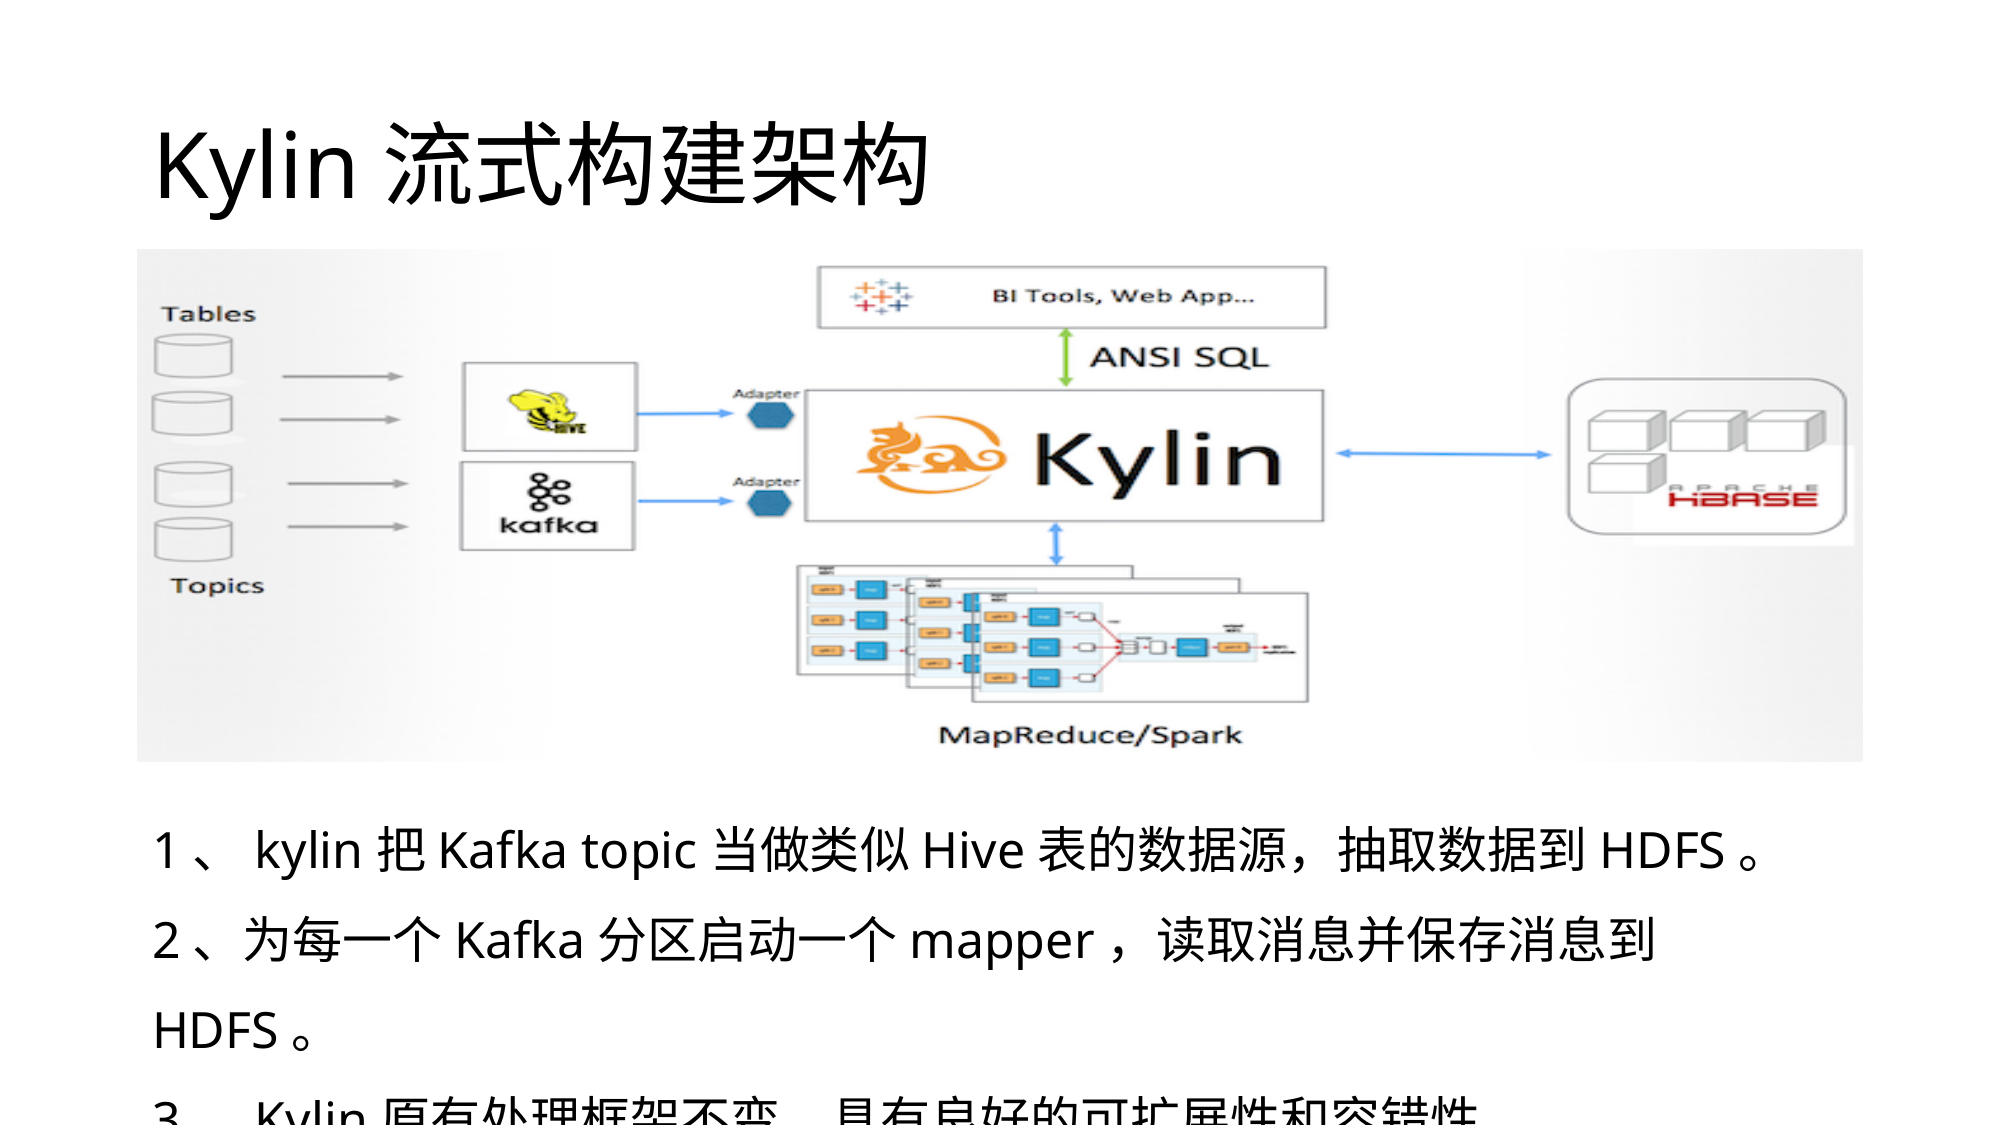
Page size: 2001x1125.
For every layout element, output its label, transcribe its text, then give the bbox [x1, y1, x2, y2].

title Kylin流式构建架构 [137, 59, 1863, 249]
text_box 1、kylin把Kafka topic当做类似Hive表的数据源，抽取数据到HDFS。 2、为每一个Kafka分区启动一个mapper，读取消息并保存消息到HDFS。 3、Kylin原有处理框架不变，具有良好的可扩展性和容错性。 [137, 781, 1863, 1125]
picture [137, 249, 1863, 762]
